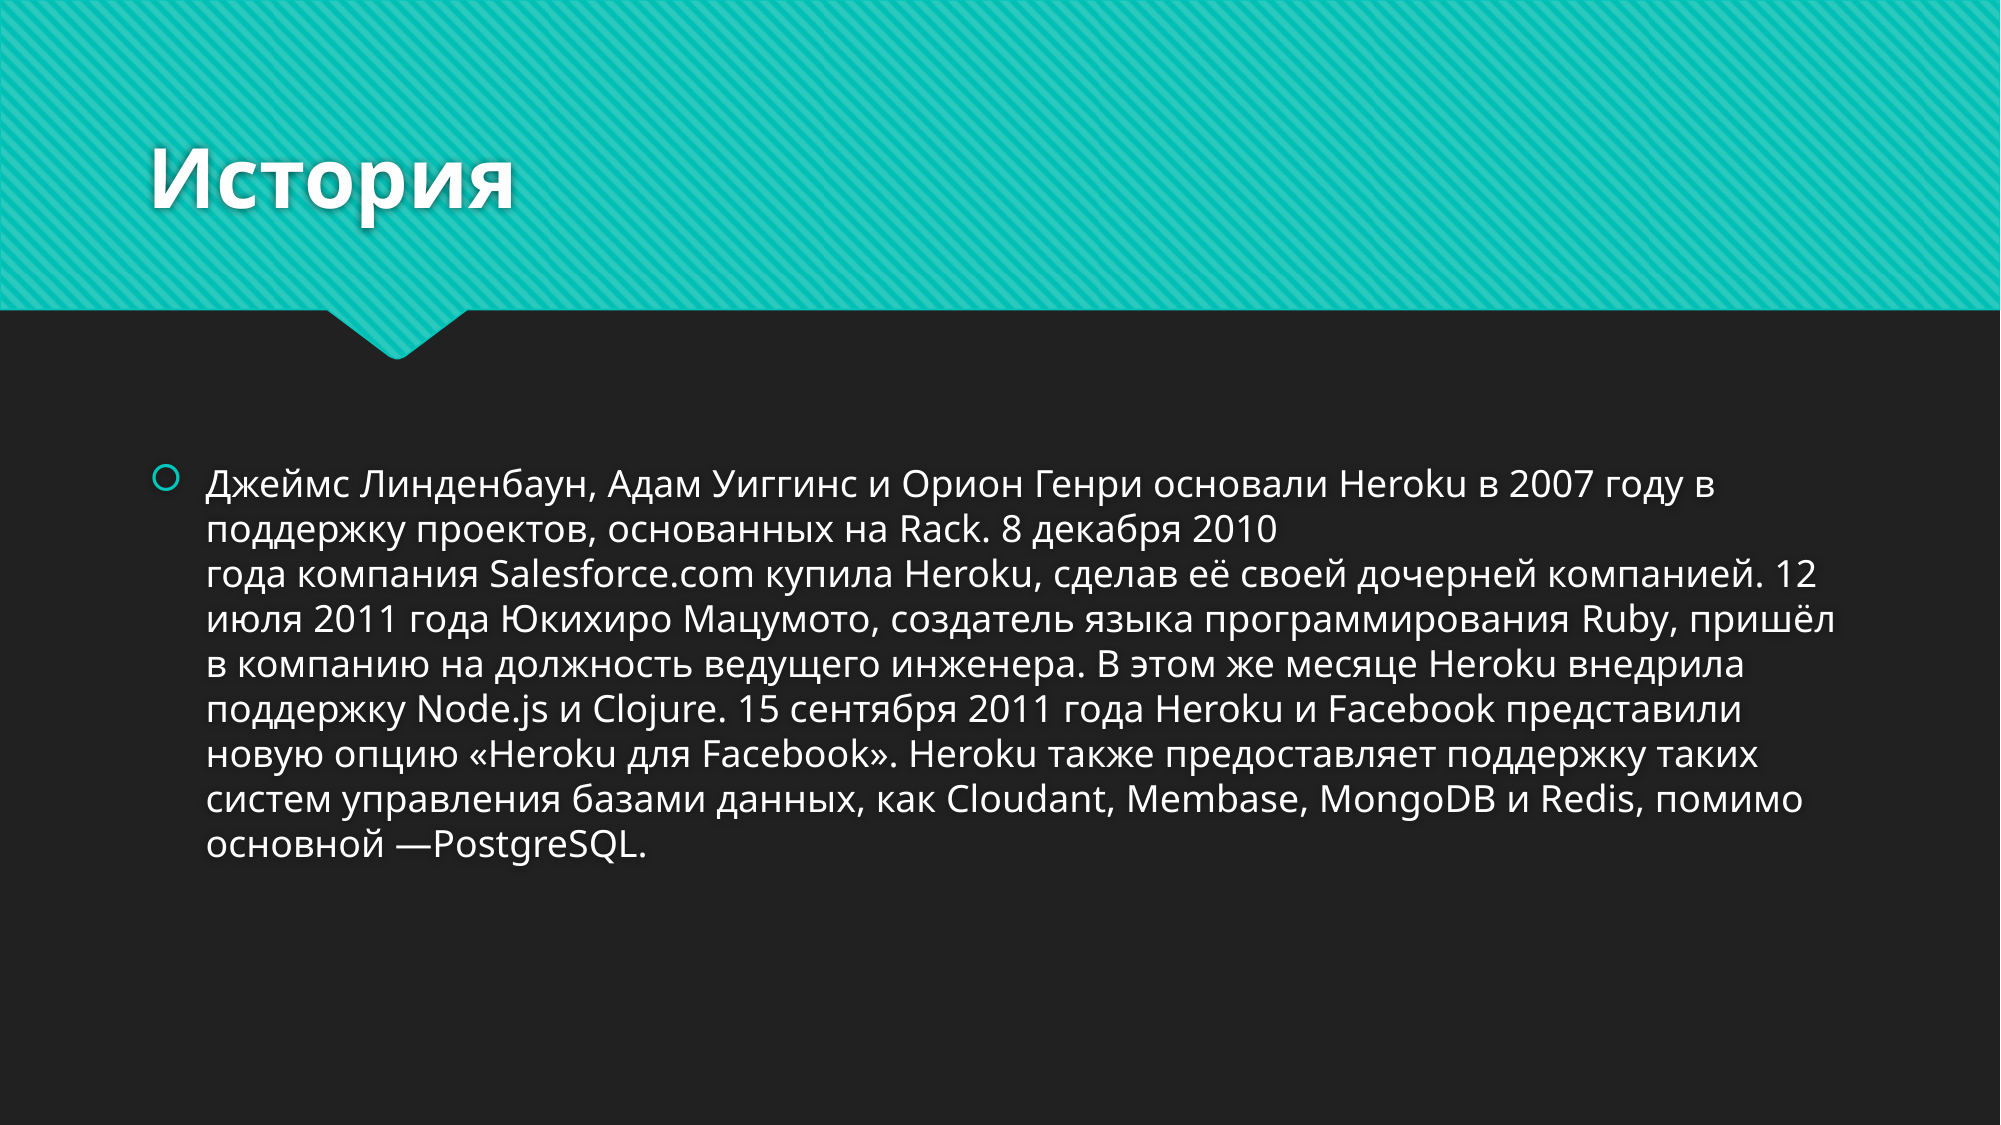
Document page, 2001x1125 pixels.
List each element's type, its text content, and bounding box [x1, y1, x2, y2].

list Джеймс Линденбаун, Адам Уиггинс и Орион Генри основали Heroku в 2007 году в поддержку проектов, основанных на Rack. 8 декабря 2010 года компания Salesforce.com купила Heroku, сделав её своей дочерней компанией. 12 июля 2011 года Юкихиро Мацумото, создатель языка программирования Ruby, пришёл в компанию на должность ведущего инженера. В этом же месяце Heroku внедрила поддержку Node.js и Clojure. 15 сентября 2011 года Heroku и Facebook представили новую опцию «Heroku для Facebook». Heroku также предоставляет поддержку таких систем управления базами данных, как Cloudant, Membase, MongoDB и Redis, помимо основной —PostgreSQL. [134, 364, 1866, 962]
title История [132, 73, 1868, 233]
